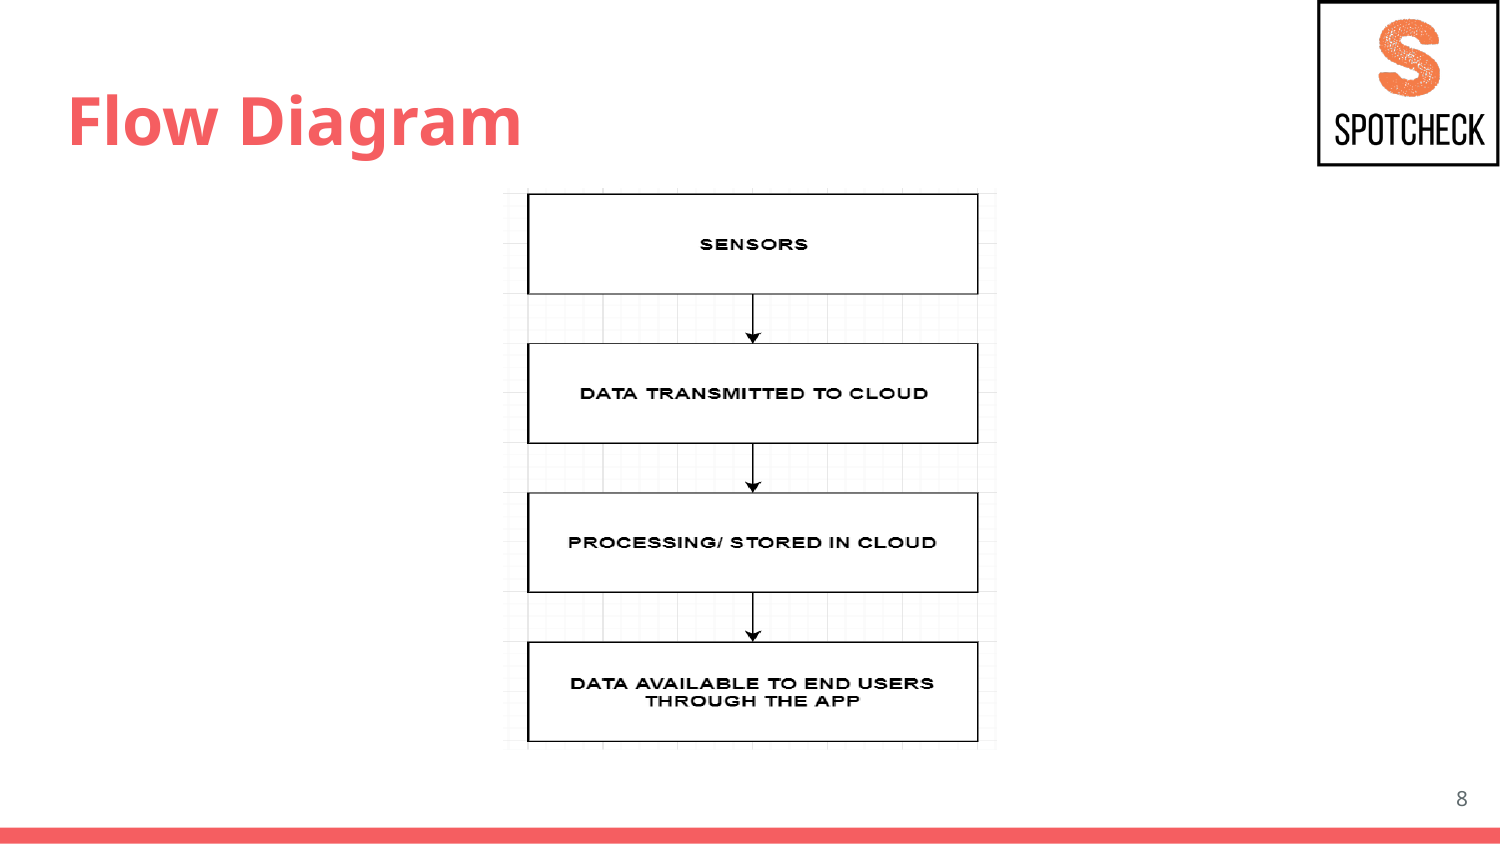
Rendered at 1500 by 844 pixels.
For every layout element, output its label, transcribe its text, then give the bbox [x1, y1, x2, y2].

picture [1316, 0, 1500, 168]
slide_number ‹#› [1392, 767, 1483, 833]
title Flow Diagram [51, 64, 1310, 167]
picture [503, 188, 997, 750]
